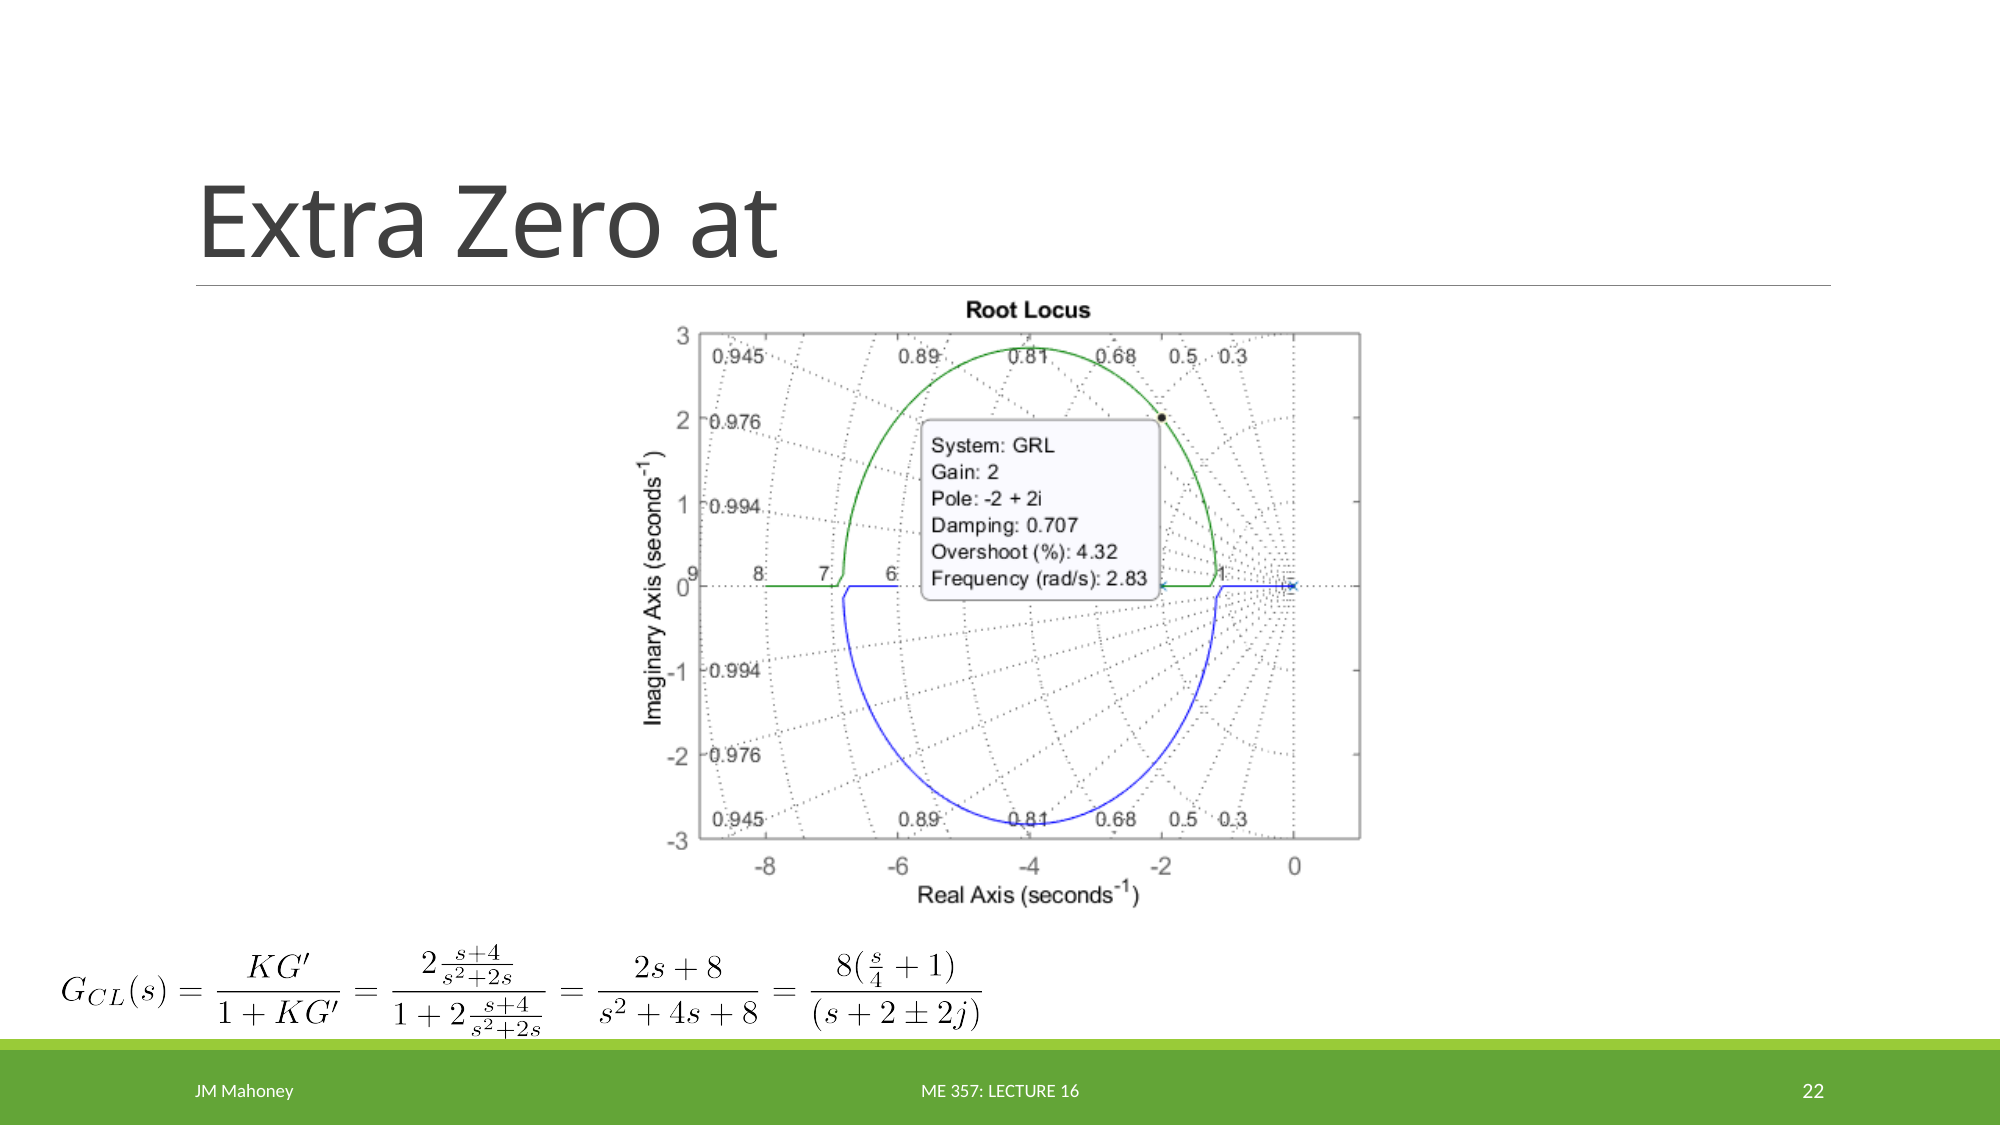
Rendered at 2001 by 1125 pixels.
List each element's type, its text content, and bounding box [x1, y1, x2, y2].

slide_number JM Mahoney [180, 1059, 586, 1120]
picture [61, 943, 983, 1040]
footer ME 357: Lecture 16 [604, 1059, 1396, 1120]
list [624, 299, 1376, 912]
slide_number 22 [1624, 1059, 1840, 1120]
